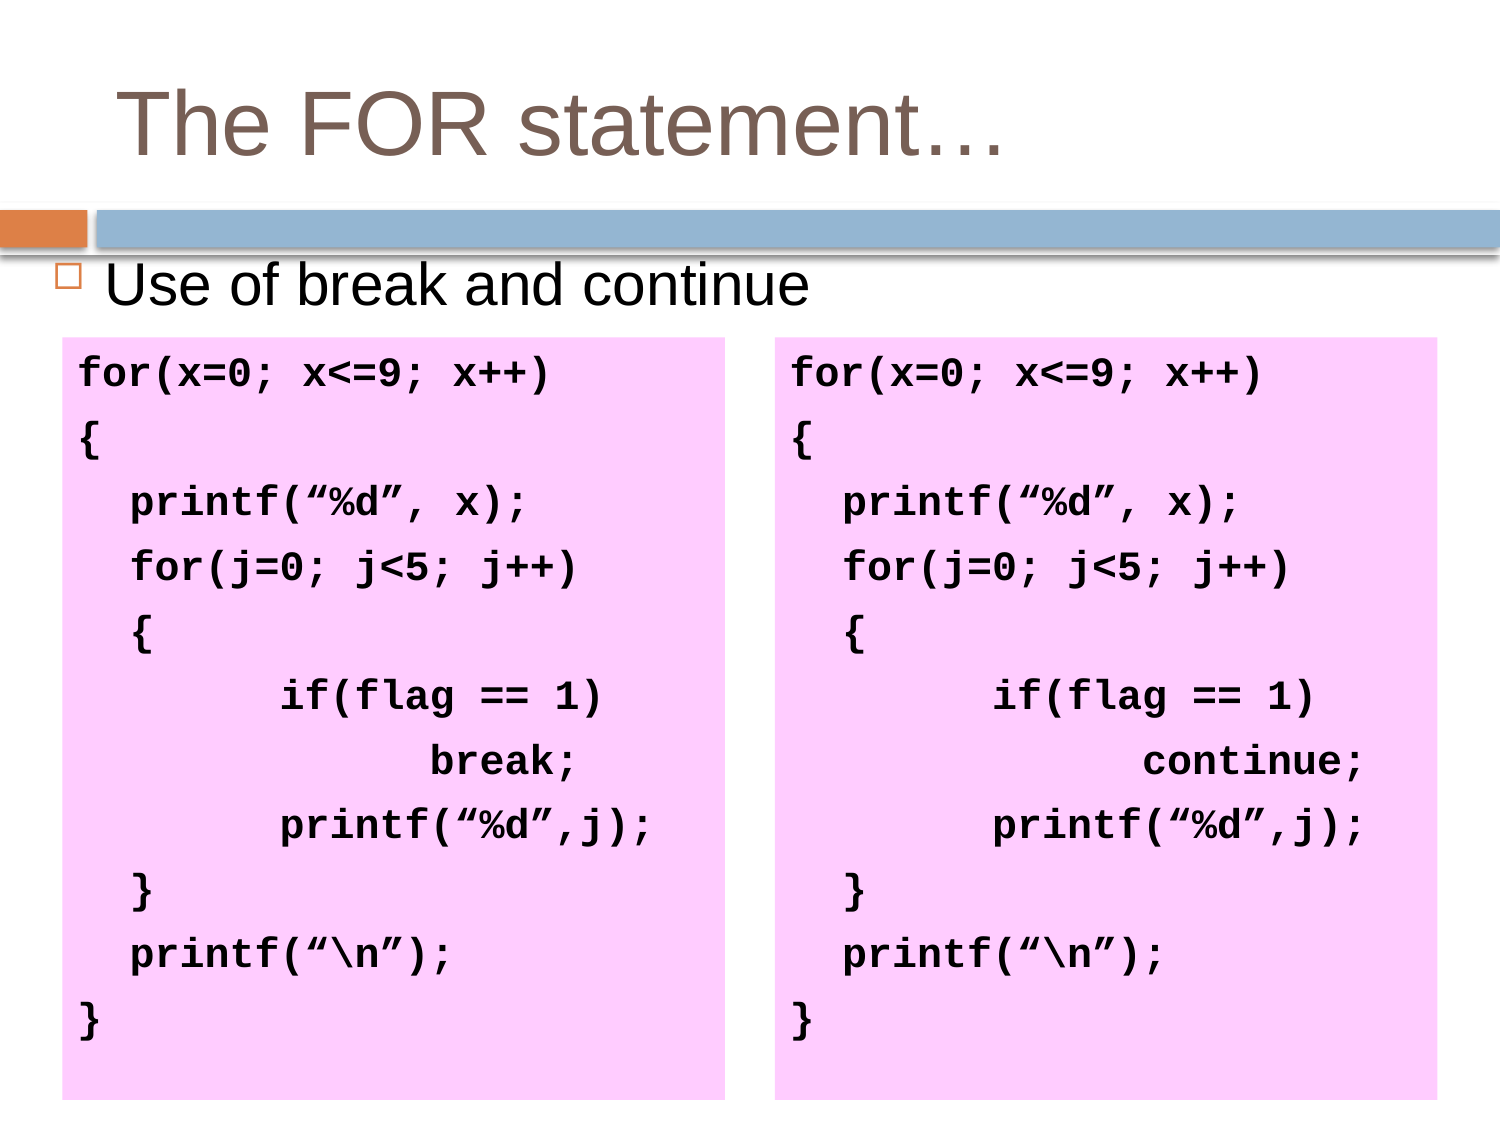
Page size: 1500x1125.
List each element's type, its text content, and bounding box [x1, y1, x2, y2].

text_box for(x=0; x<=9; x++) { printf(“%d”, x); for(j=0; j<5; j++) { if(flag == 1) continue; printf(“%d”,j); } printf(“\n”); } [774, 337, 1438, 1100]
title The FOR statement… [100, 37, 1438, 200]
text_box Use of break and continue [37, 237, 1425, 338]
text_box for(x=0; x<=9; x++) { printf(“%d”, x); for(j=0; j<5; j++) { if(flag == 1) break; printf(“%d”,j); } printf(“\n”); } [62, 337, 725, 1100]
